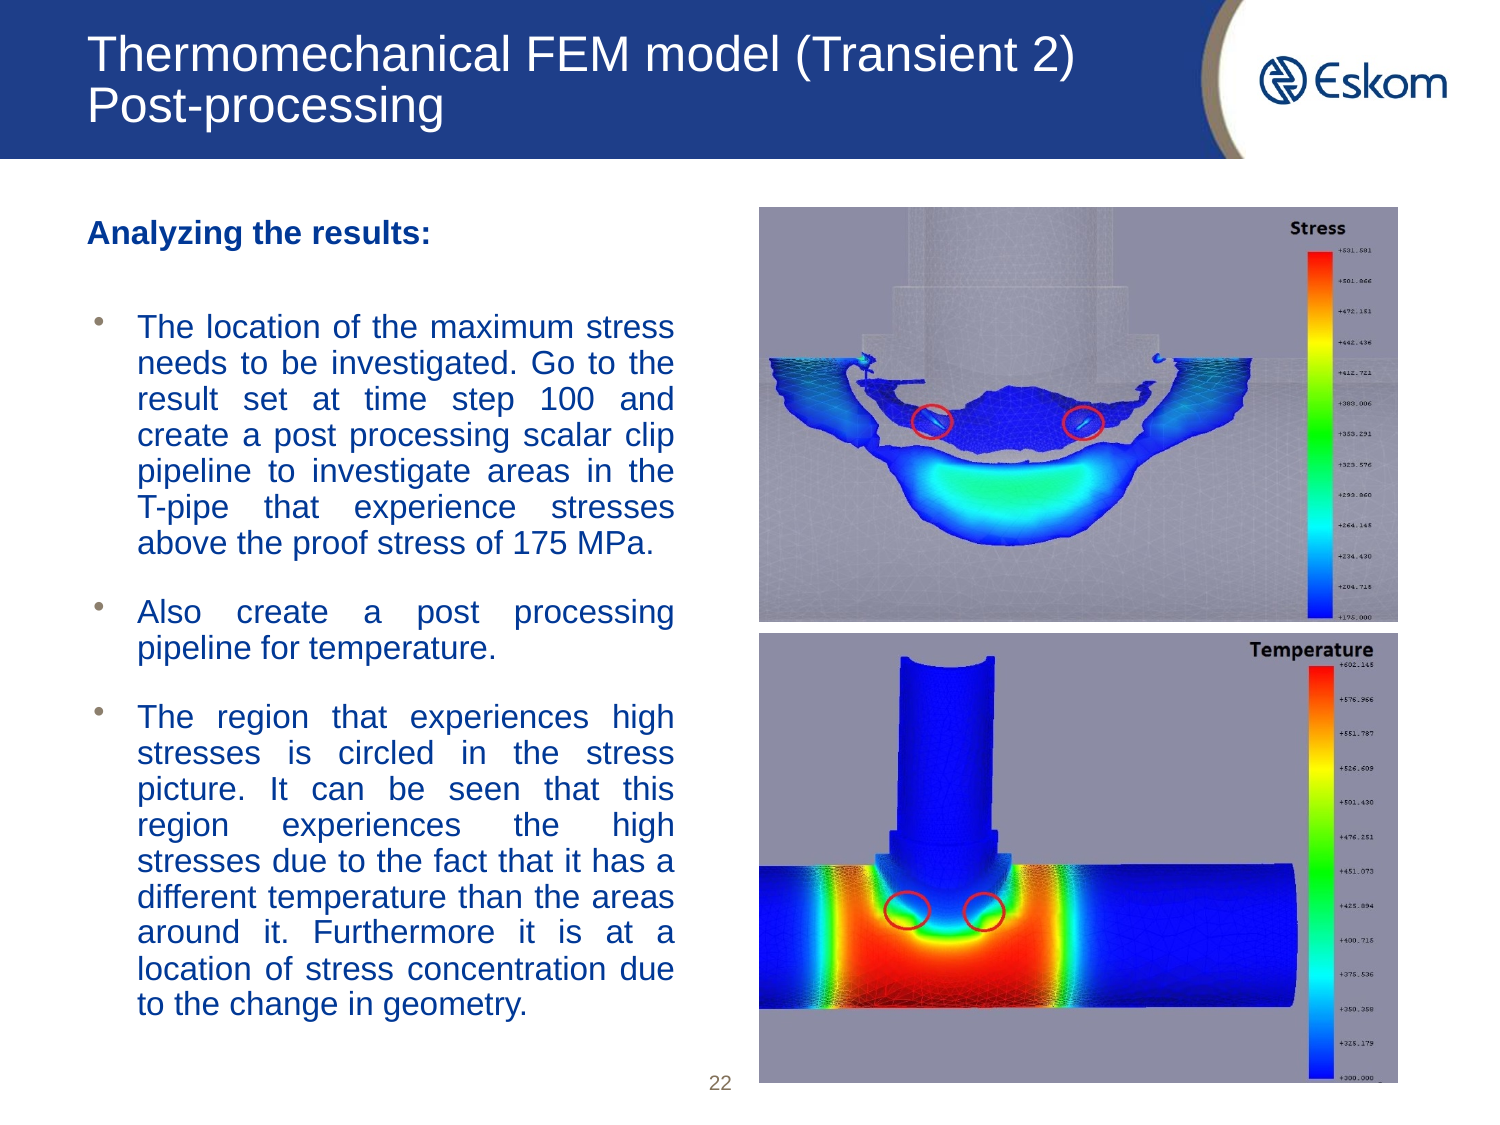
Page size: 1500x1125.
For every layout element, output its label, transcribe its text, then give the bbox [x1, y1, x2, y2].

picture [759, 207, 1398, 622]
slide_number 22 [643, 1058, 798, 1103]
list The location of the maximum stress needs to be investigated. Go to the result set at time step 100 and create a post processing scalar clip pipeline to investigate areas in the T-pipe that experience stresses above the proof stress of 175 MPa. Also create a post processing pipeline for temperature. The region that experiences high stresses is circled in the stress picture. It can be seen that this region experiences the high stresses due to the fact that it has a different temperature than the areas around it. Furthermore it is at a location of stress concentration due to the change in geometry. [78, 309, 691, 1083]
picture [759, 633, 1398, 1083]
picture [1257, 55, 1450, 105]
title Thermomechanical FEM model (Transient 2) Post-processing [71, 27, 1142, 137]
text_box Analyzing the results: [71, 207, 758, 309]
picture [0, 0, 1246, 159]
